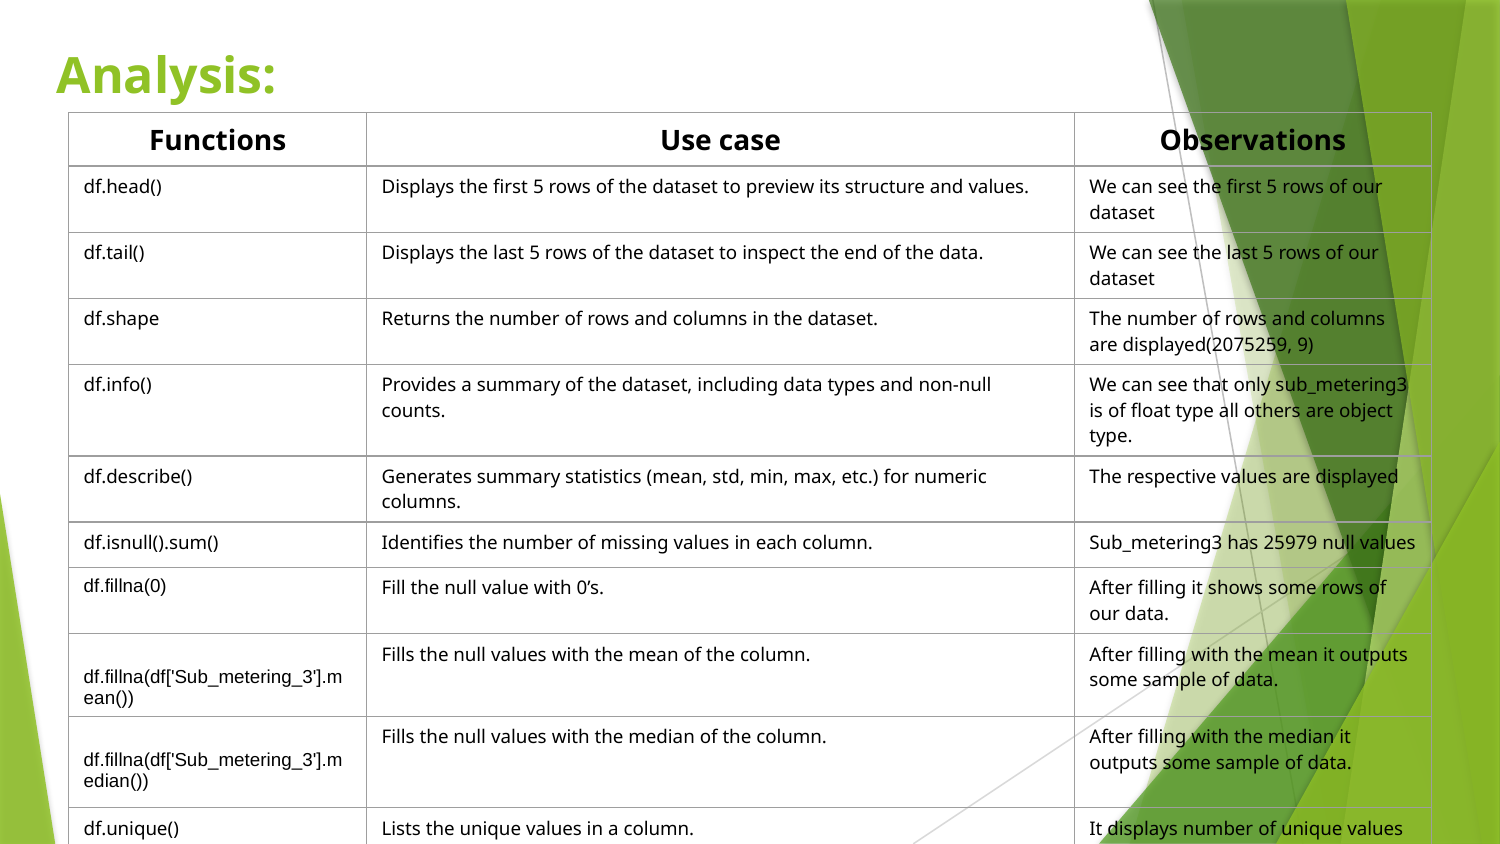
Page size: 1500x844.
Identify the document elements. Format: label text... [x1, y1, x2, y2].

table_cell df.isnull().sum() [69, 523, 366, 567]
table_cell After filling with the mean it outputs some sample of data. [1075, 634, 1431, 716]
table_cell df.shape [69, 299, 366, 364]
table_cell df.unique() [69, 808, 366, 844]
table_cell Generates summary statistics (mean, std, min, max, etc.) for numeric columns. [367, 457, 1074, 521]
table_cell df.fillna(df['Sub_metering_3'].mean()) [69, 634, 366, 716]
table_cell Sub_metering3 has 25979 null values [1075, 523, 1431, 567]
table_cell df.head() [69, 167, 366, 232]
table_cell The respective values are displayed [1075, 457, 1431, 521]
table_cell We can see the first 5 rows of our dataset [1075, 167, 1431, 232]
table_cell Lists the unique values in a column. [367, 808, 1074, 844]
table_cell After filling it shows some rows of our data. [1075, 568, 1431, 633]
table_cell df.fillna(0) [69, 568, 366, 633]
table_cell Returns the number of rows and columns in the dataset. [367, 299, 1074, 364]
table_header Functions [69, 113, 366, 165]
table_cell Fills the null values with the median of the column. [367, 717, 1074, 807]
table_cell Fill the null value with 0’s. [367, 568, 1074, 633]
table_header Observations [1075, 113, 1431, 165]
table_cell Displays the last 5 rows of the dataset to inspect the end of the data. [367, 233, 1074, 298]
table_cell Displays the first 5 rows of the dataset to preview its structure and values. [367, 167, 1074, 232]
table_cell Provides a summary of the dataset, including data types and non-null counts. [367, 365, 1074, 455]
table_header Use case [367, 113, 1074, 165]
table_cell df.tail() [69, 233, 366, 298]
table_cell It displays number of unique values in each column [1075, 808, 1431, 844]
table_cell Identifies the number of missing values in each column. [367, 523, 1074, 567]
table_cell df.fillna(df['Sub_metering_3'].median()) [69, 717, 366, 807]
table_cell We can see that only sub_metering3 is of float type all others are object type. [1075, 365, 1431, 455]
table_cell Fills the null values with the mean of the column. [367, 634, 1074, 716]
table_cell The number of rows and columns are displayed(2075259, 9) [1075, 299, 1431, 364]
title Analysis: [41, 28, 1307, 122]
table_cell df.describe() [69, 457, 366, 521]
table_cell df.info() [69, 365, 366, 455]
table_cell We can see the last 5 rows of our dataset [1075, 233, 1431, 298]
table_cell After filling with the median it outputs some sample of data. [1075, 717, 1431, 807]
